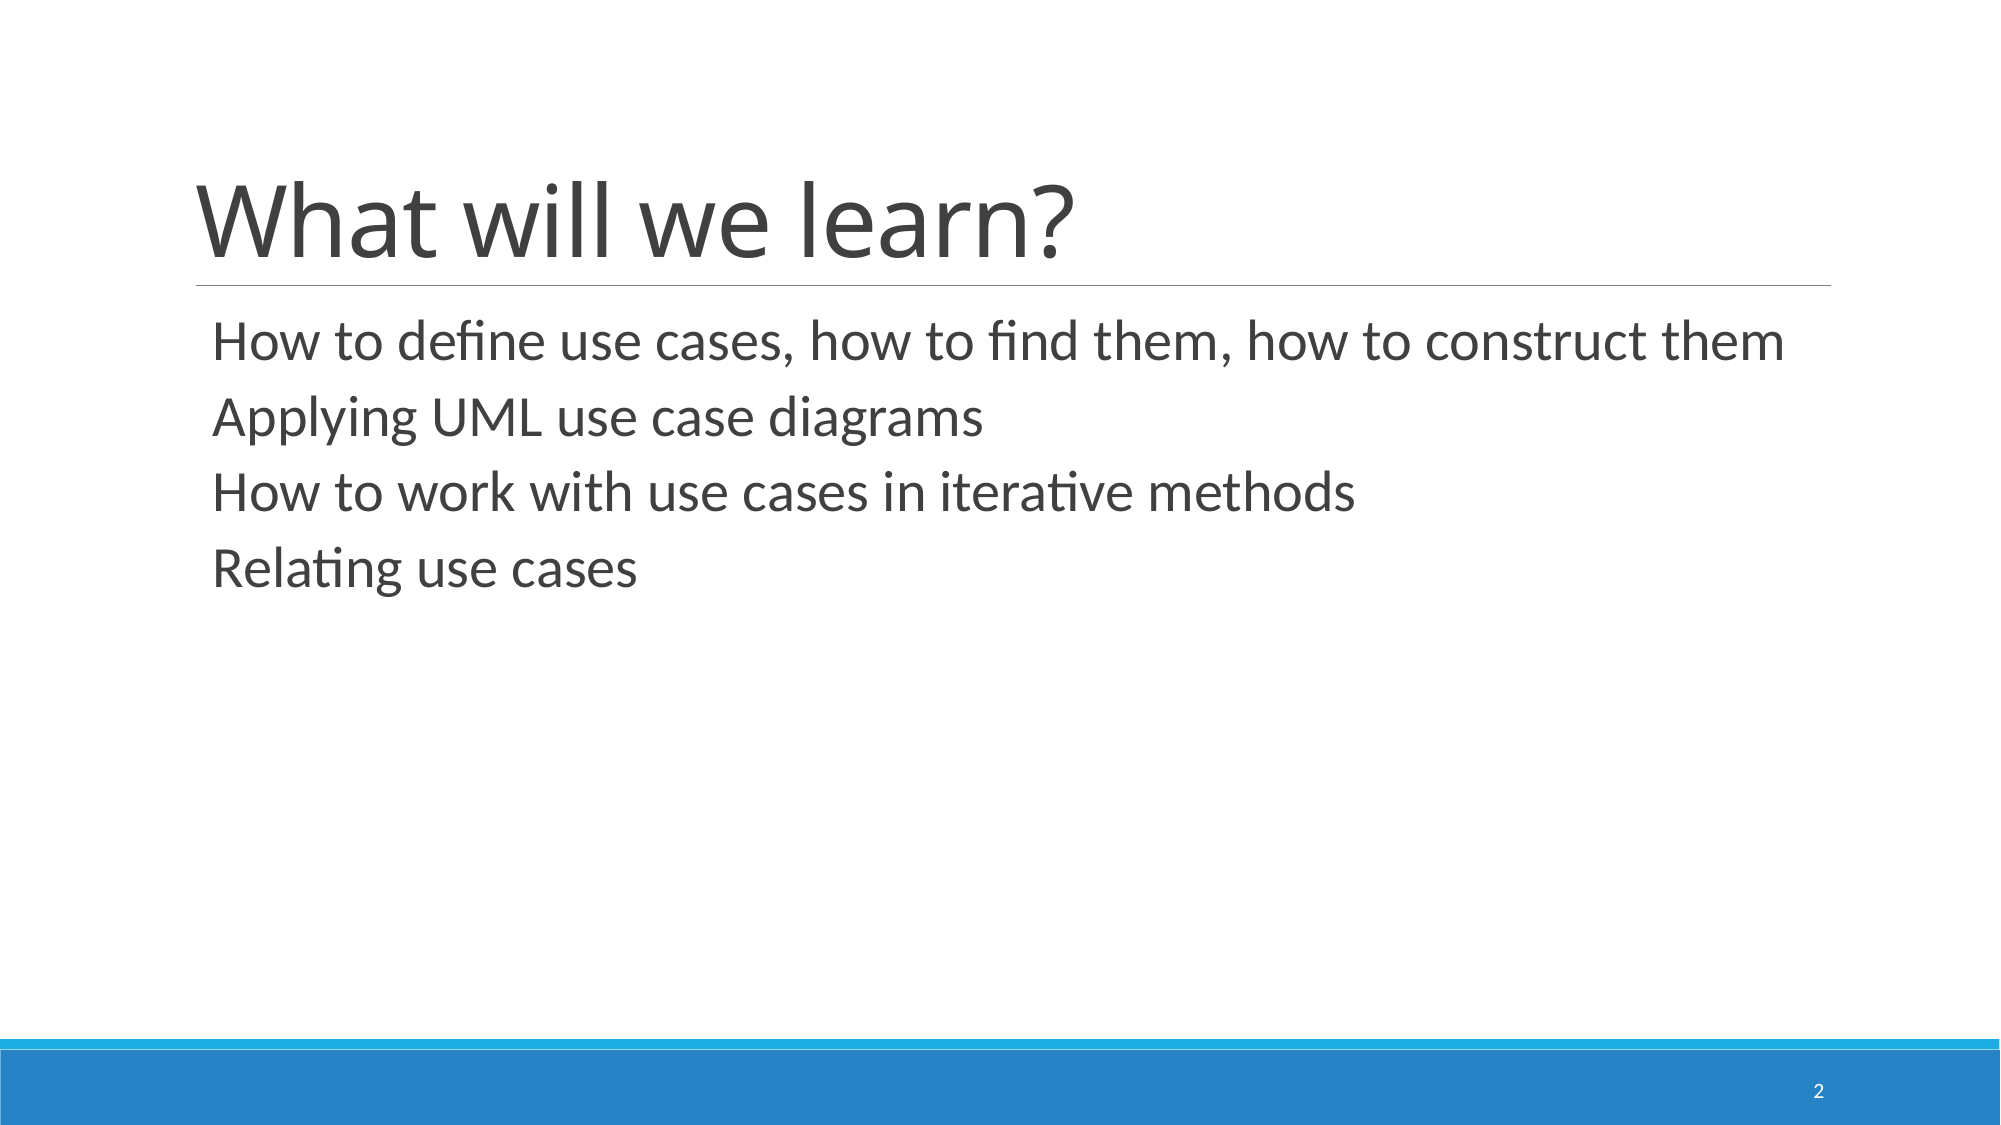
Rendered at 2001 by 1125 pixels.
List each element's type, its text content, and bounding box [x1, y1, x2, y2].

title What will we learn? [180, 47, 1830, 285]
slide_number 2 [1624, 1059, 1840, 1120]
list How to define use cases, how to find them, how to construct them Applying UML use case diagrams How to work with use cases in iterative methods Relating use cases [180, 302, 1830, 963]
